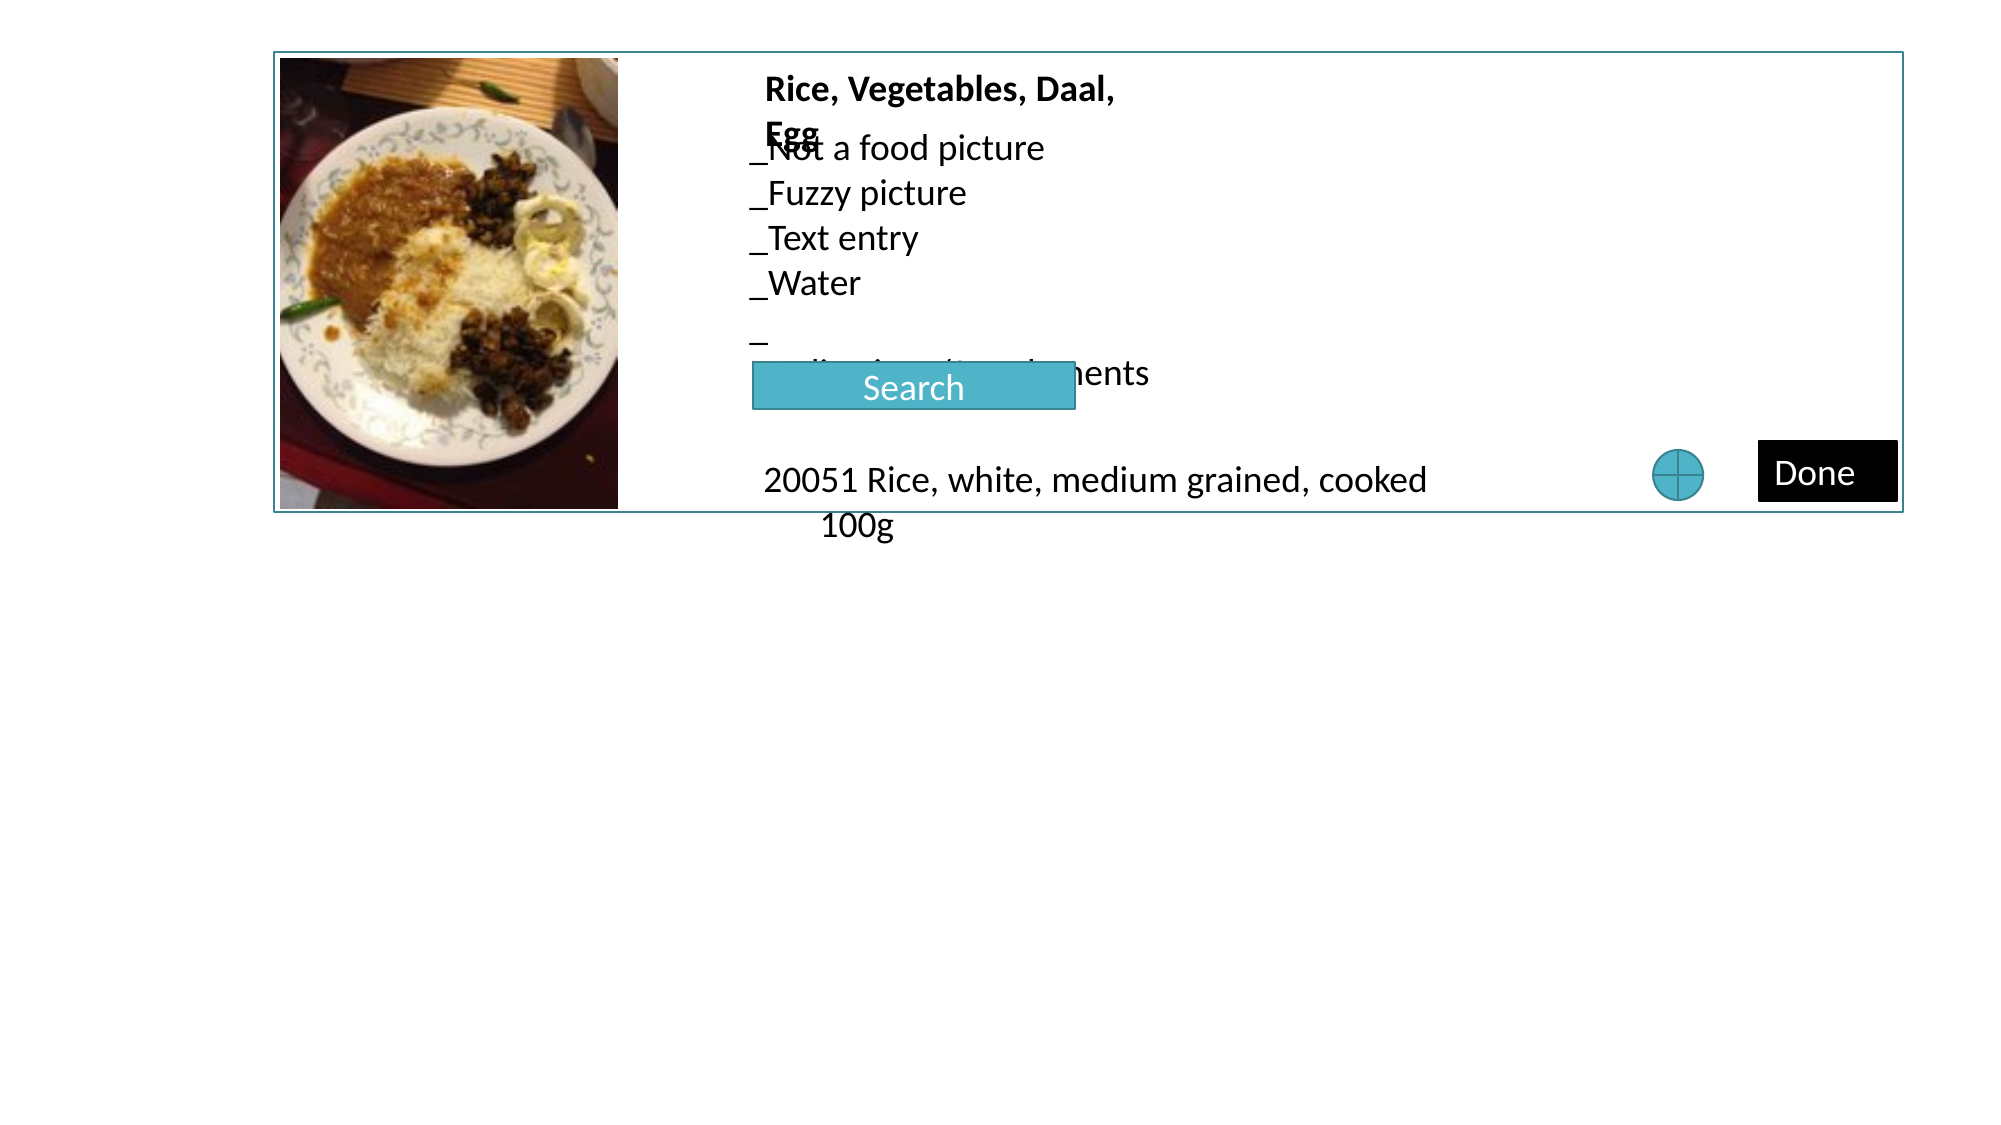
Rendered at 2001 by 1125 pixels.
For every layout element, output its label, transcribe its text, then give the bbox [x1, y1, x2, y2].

text_box [274, 51, 1903, 513]
text_box Search [753, 362, 1075, 410]
text_box _Not a food picture _Fuzzy picture _Text entry _Water _ Medications/Supplements [734, 115, 1192, 404]
picture [280, 58, 619, 510]
text_box Rice, white, medium grained, cooked 100g [748, 447, 1621, 509]
text_box Rice, Vegetables, Daal, Egg [750, 56, 1177, 117]
text_box Done [1759, 440, 1897, 502]
text_box [1653, 450, 1704, 501]
